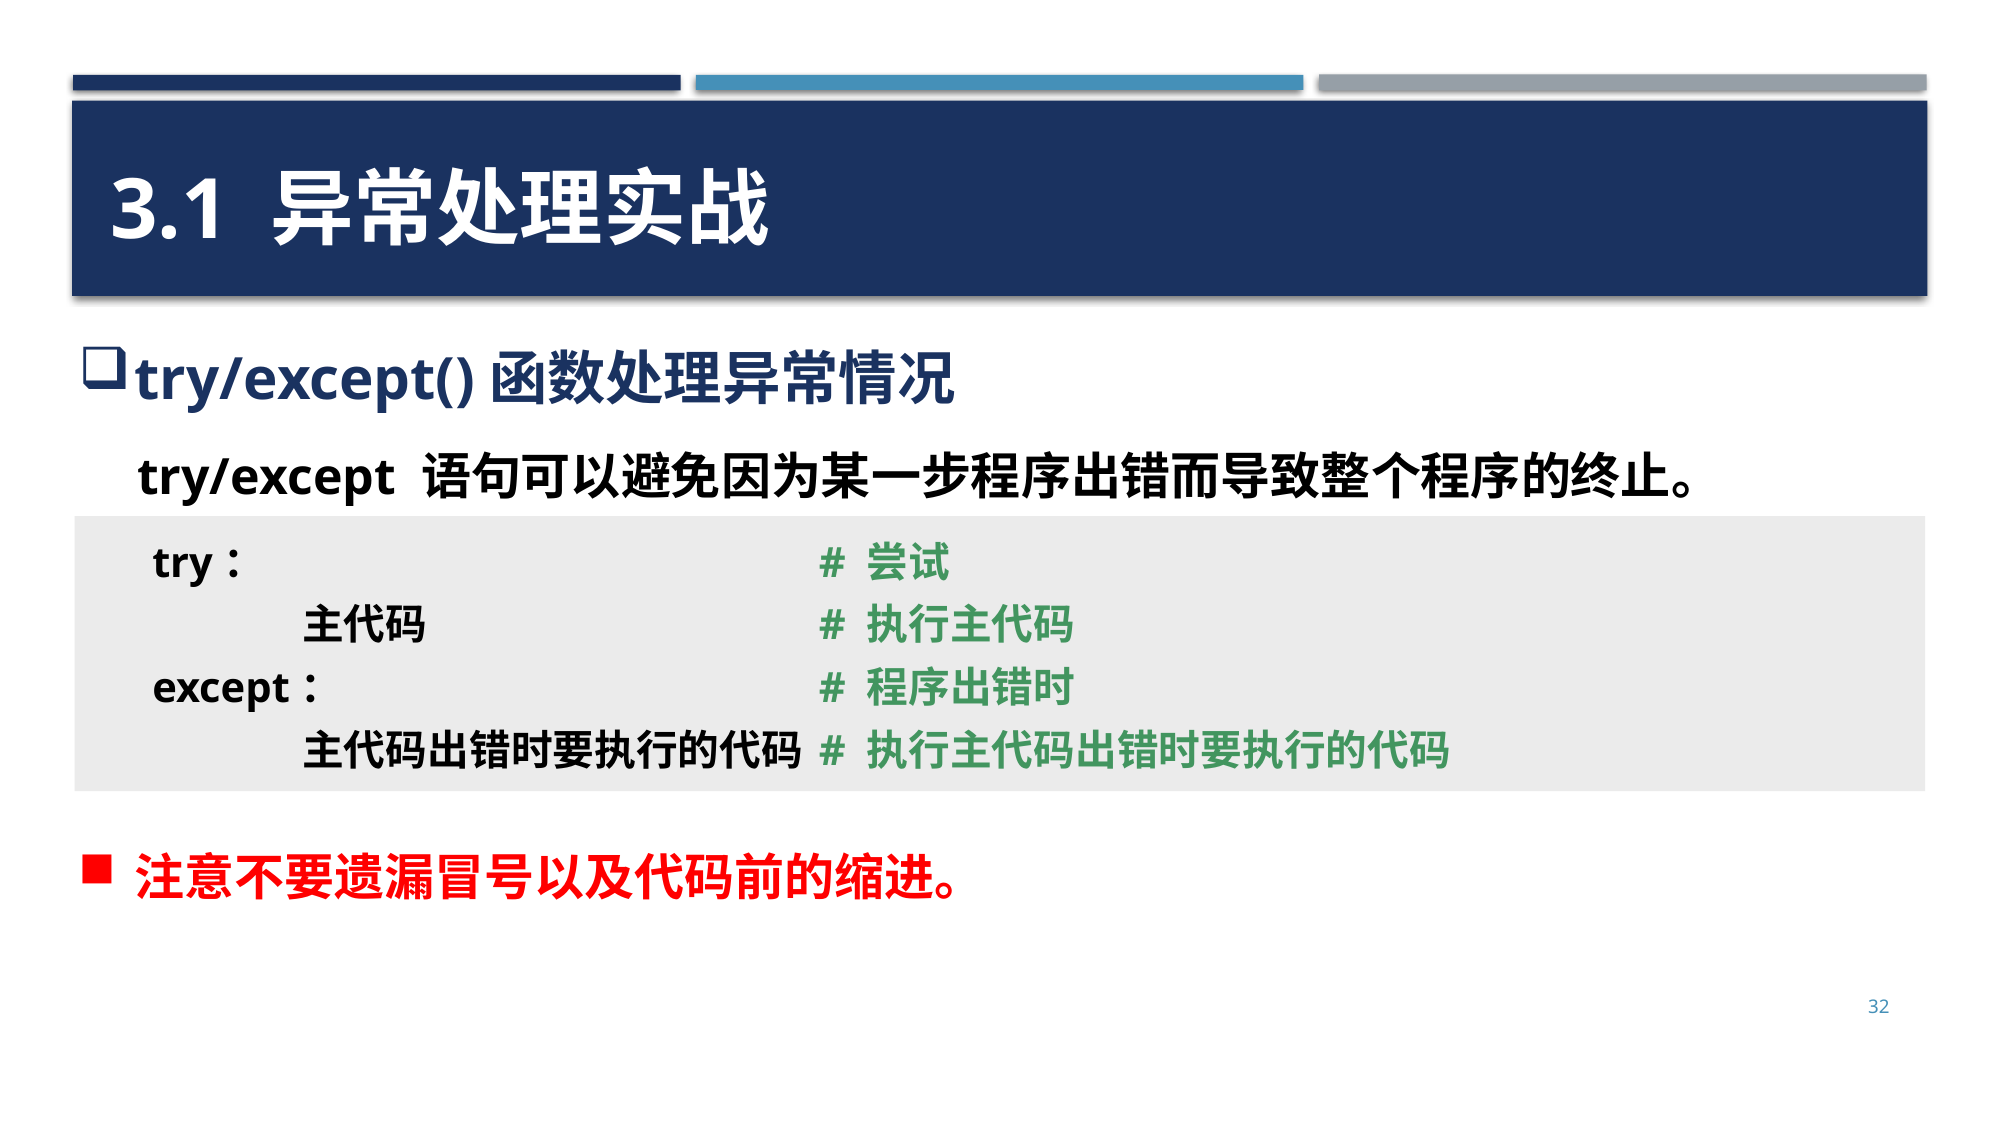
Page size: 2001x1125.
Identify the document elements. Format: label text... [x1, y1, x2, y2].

text_box try/except()函数处理异常情况 [63, 298, 1925, 419]
text_box 3.1 异常处理实战 [95, 147, 2000, 263]
text_box 注意不要遗漏冒号以及代码前的缩进。 [63, 807, 1928, 913]
text_box try/except 语句可以避免因为某一步程序出错而导致整个程序的终止。 [122, 407, 1980, 512]
slide_number 32 [1732, 977, 1905, 1037]
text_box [74, 515, 1926, 792]
